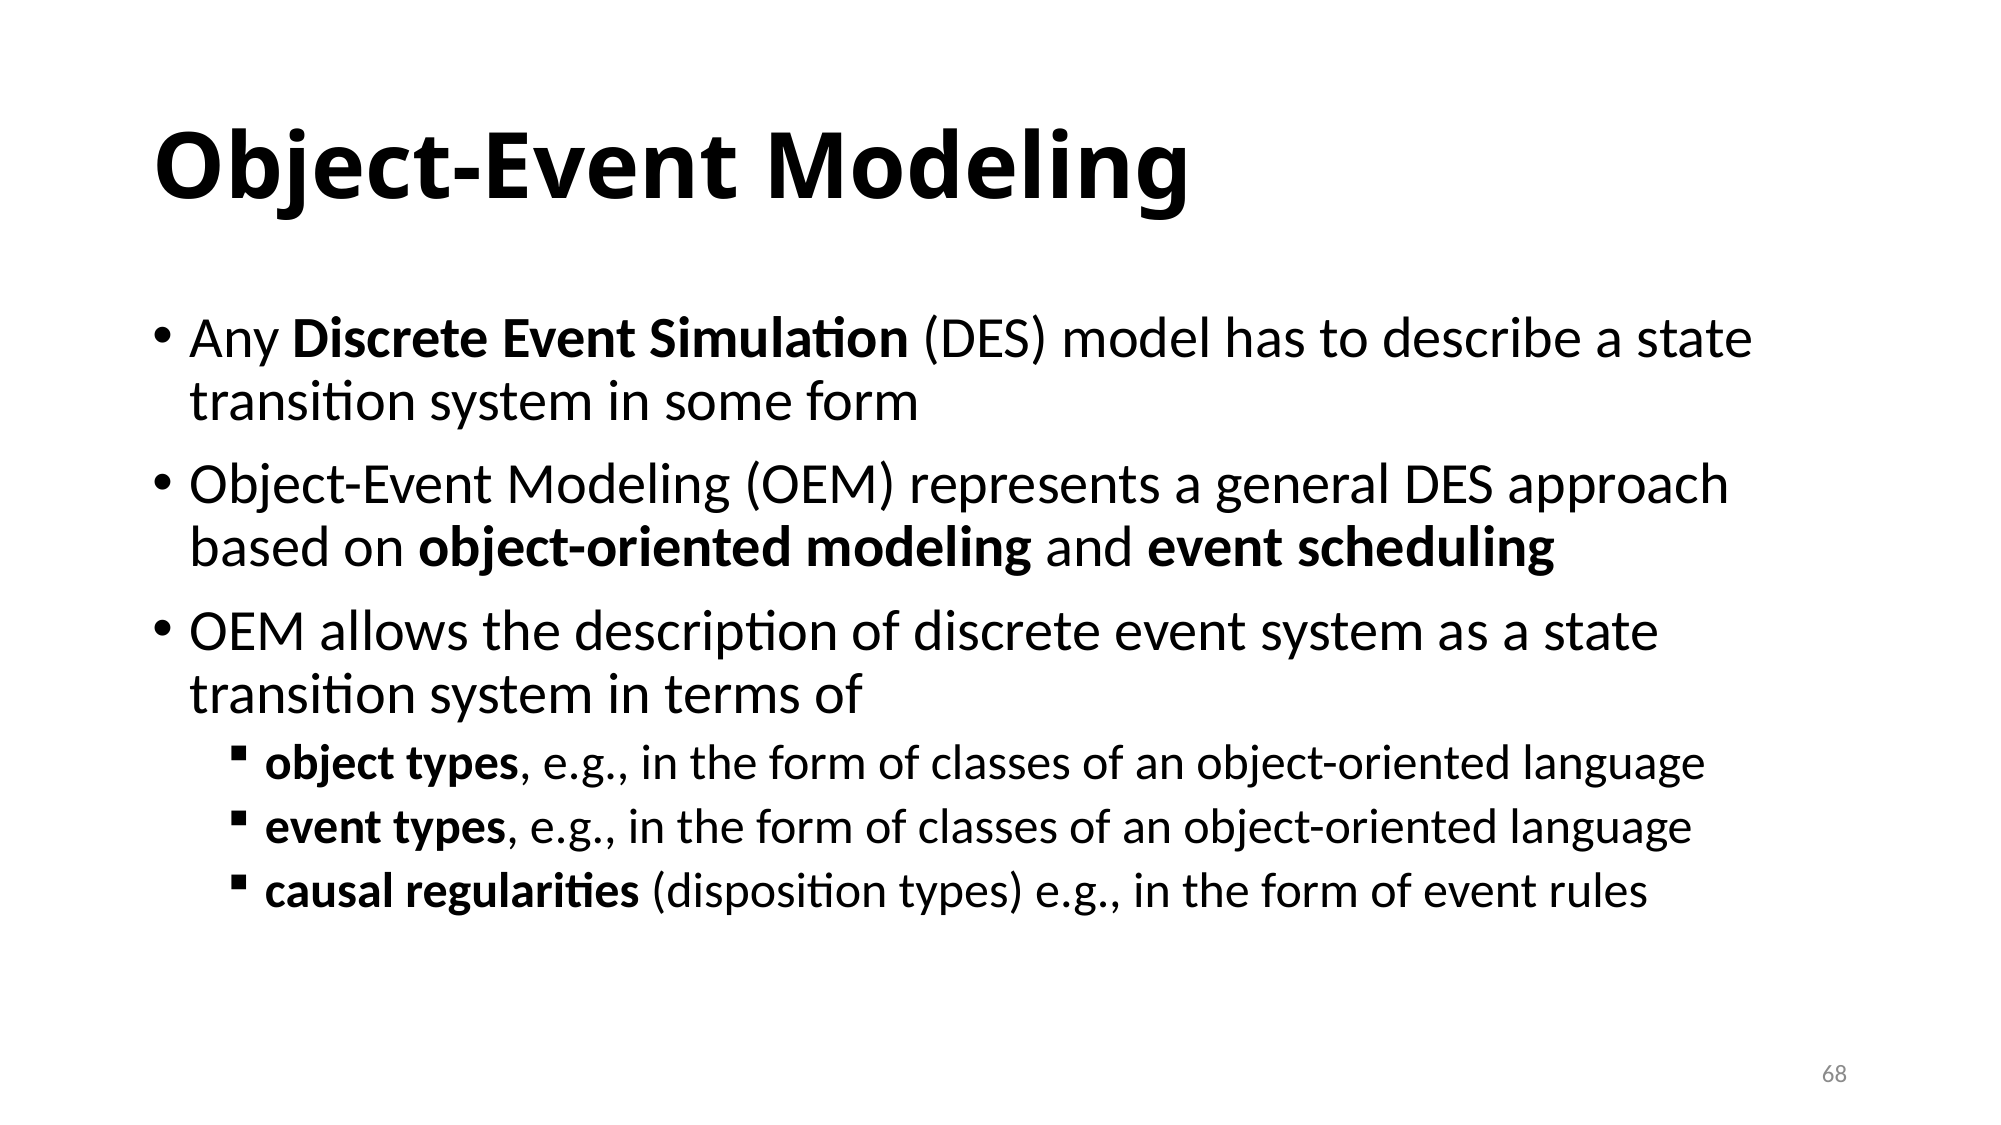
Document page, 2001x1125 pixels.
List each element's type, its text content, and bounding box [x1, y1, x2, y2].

list Any Discrete Event Simulation (DES) model has to describe a state transition system in some form Object-Event Modeling (OEM) represents a general DES approach based on object-oriented modeling and event scheduling OEM allows the description of discrete event system as a state transition system in terms of object types, e.g., in the form of classes of an object-oriented language event types, e.g., in the form of classes of an object-oriented language causal regularities (disposition types) e.g., in the form of event rules [137, 299, 1863, 1014]
slide_number 68 [1412, 1042, 1863, 1103]
title Object-Event Modeling [137, 59, 1863, 278]
